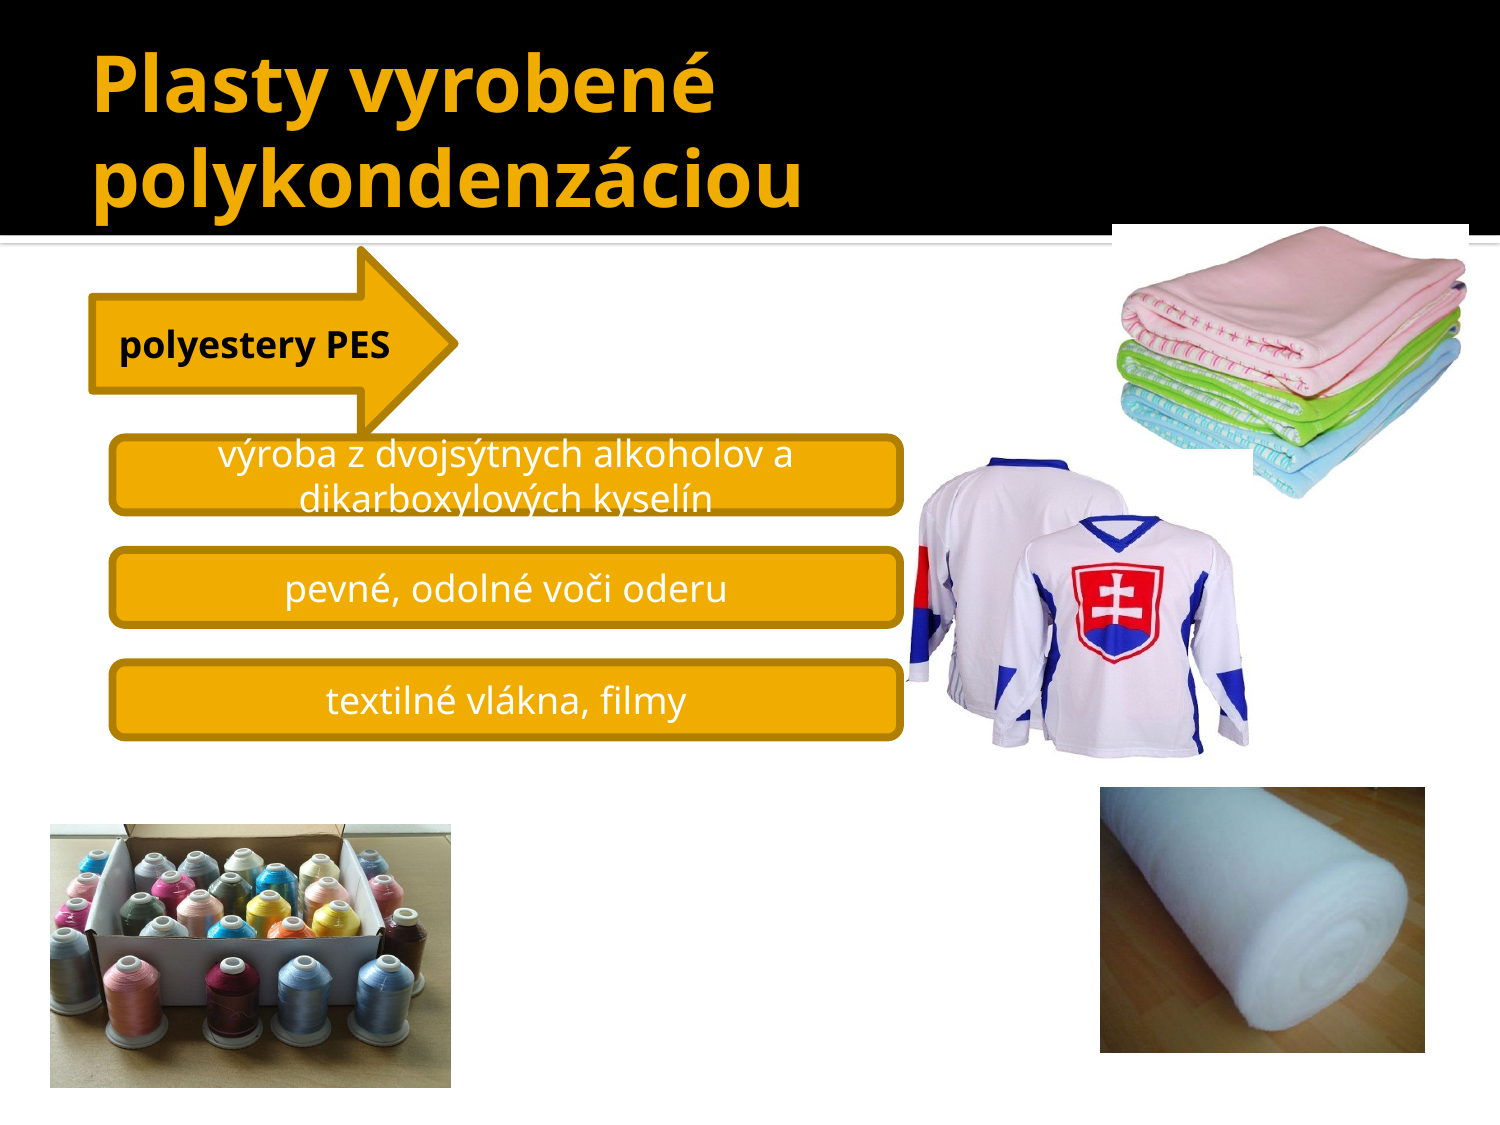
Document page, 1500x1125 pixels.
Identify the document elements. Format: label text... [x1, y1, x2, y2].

text_box textilné vlákna, filmy [108, 658, 881, 742]
text_box pevné, odolné voči oderu [108, 545, 881, 629]
picture [887, 224, 1469, 763]
text_box výroba z dvojsýtnych alkoholov a dikarboxylových kyselín [108, 433, 904, 517]
picture [1099, 787, 1425, 1053]
text_box polyestery PES [88, 246, 459, 433]
picture [49, 824, 451, 1088]
title Plasty vyrobené polykondenzáciou [75, 25, 1425, 231]
